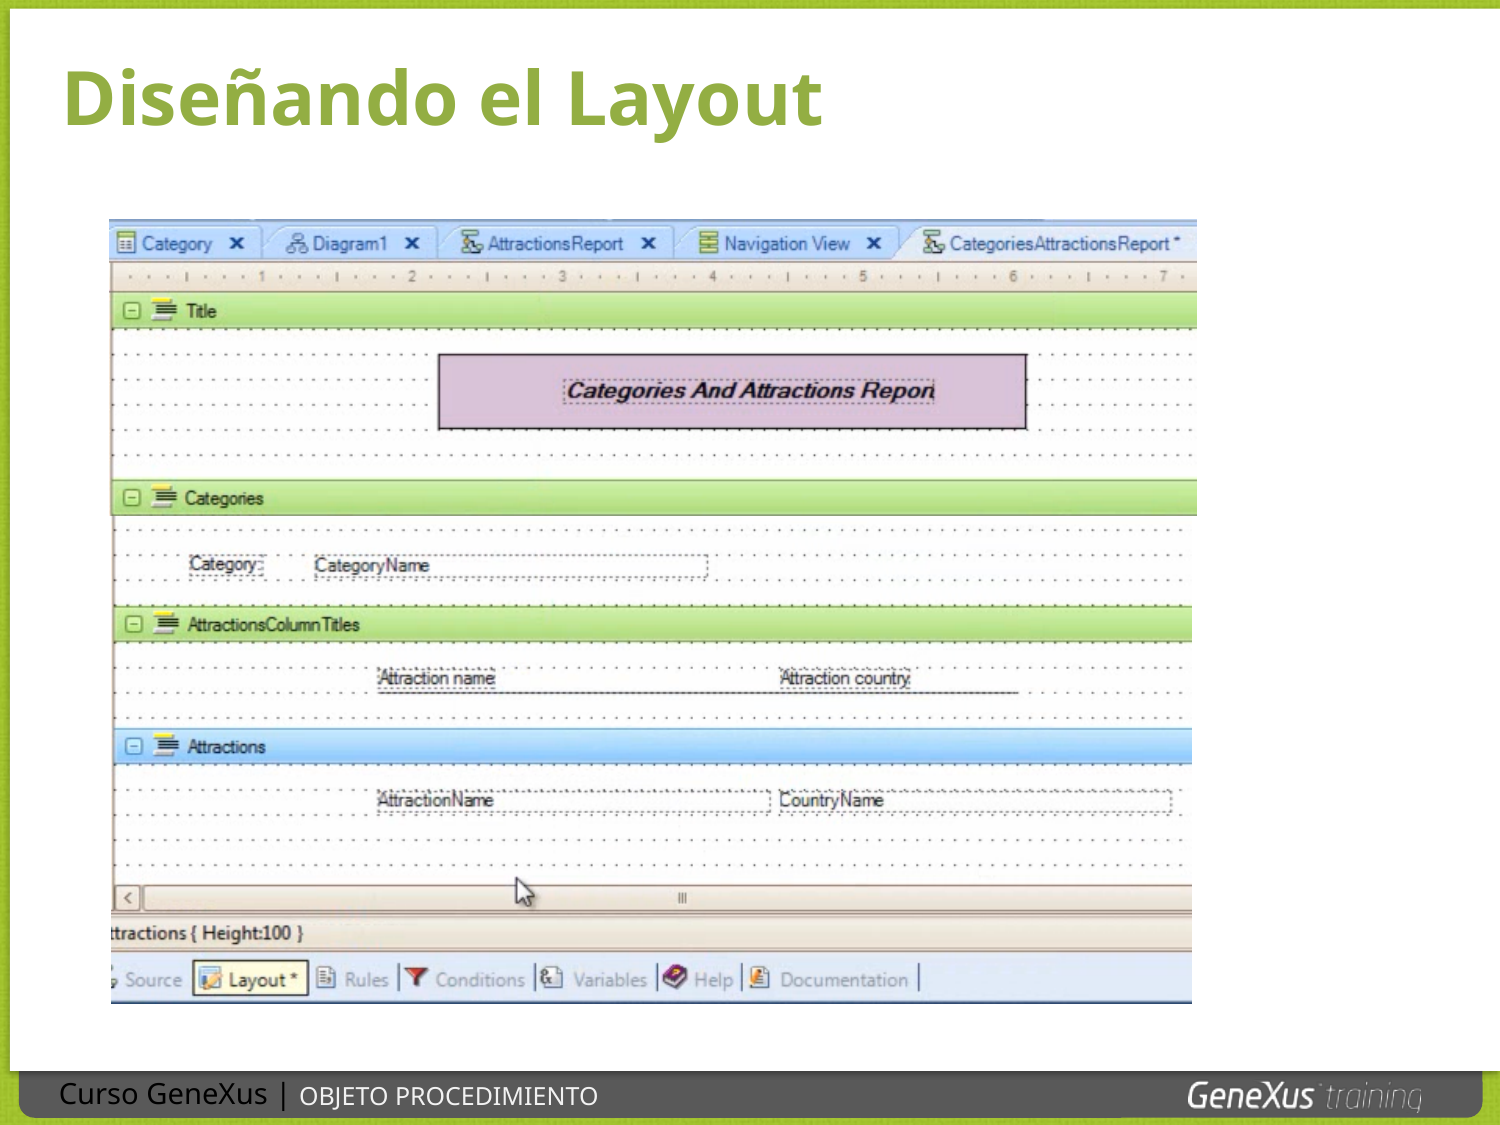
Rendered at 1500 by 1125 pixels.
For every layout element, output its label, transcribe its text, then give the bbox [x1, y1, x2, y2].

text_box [109, 219, 1198, 1005]
text_box Diseñando el Layout [46, 42, 1447, 233]
text_box OBJETO PROCEDIMIENTO [299, 1070, 939, 1121]
